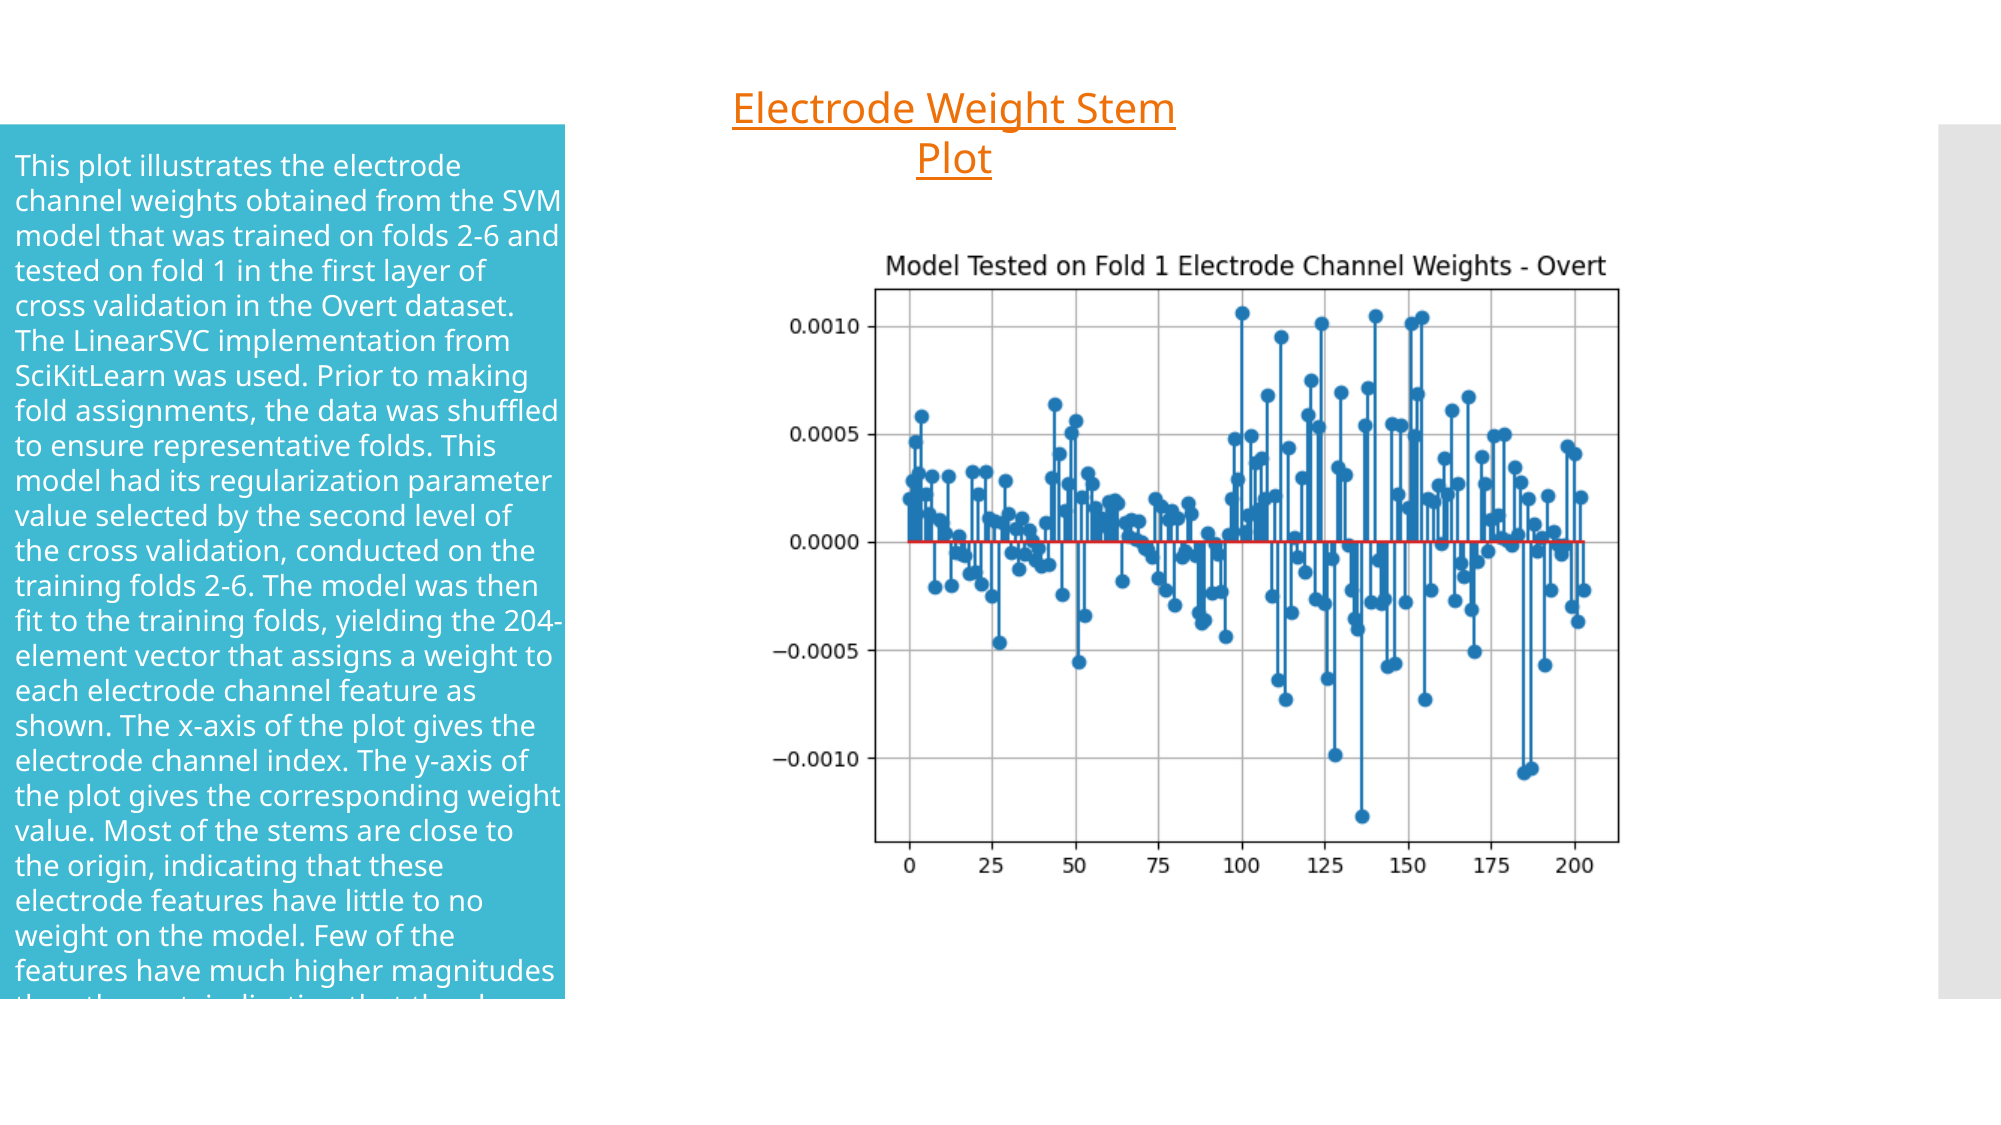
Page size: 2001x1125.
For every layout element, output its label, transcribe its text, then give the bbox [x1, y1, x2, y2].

text_box This plot illustrates the electrode channel weights obtained from the SVM model that was trained on folds 2-6 and tested on fold 1 in the first layer of cross validation in the Overt dataset. The LinearSVC implementation from SciKitLearn was used. Prior to making fold assignments, the data was shuffled to ensure representative folds. This model had its regularization parameter value selected by the second level of the cross validation, conducted on the training folds 2-6. The model was then fit to the training folds, yielding the 204-element vector that assigns a weight to each electrode channel feature as shown. The x-axis of the plot gives the electrode channel index. The y-axis of the plot gives the corresponding weight value. Most of the stems are close to the origin, indicating that these electrode features have little to no weight on the model. Few of the features have much higher magnitudes than the rest, indicating that they have a disproportionally large effect on the SVM model. [0, 140, 579, 1125]
text_box Electrode Weight Stem Plot [673, 74, 1235, 190]
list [755, 202, 1714, 922]
